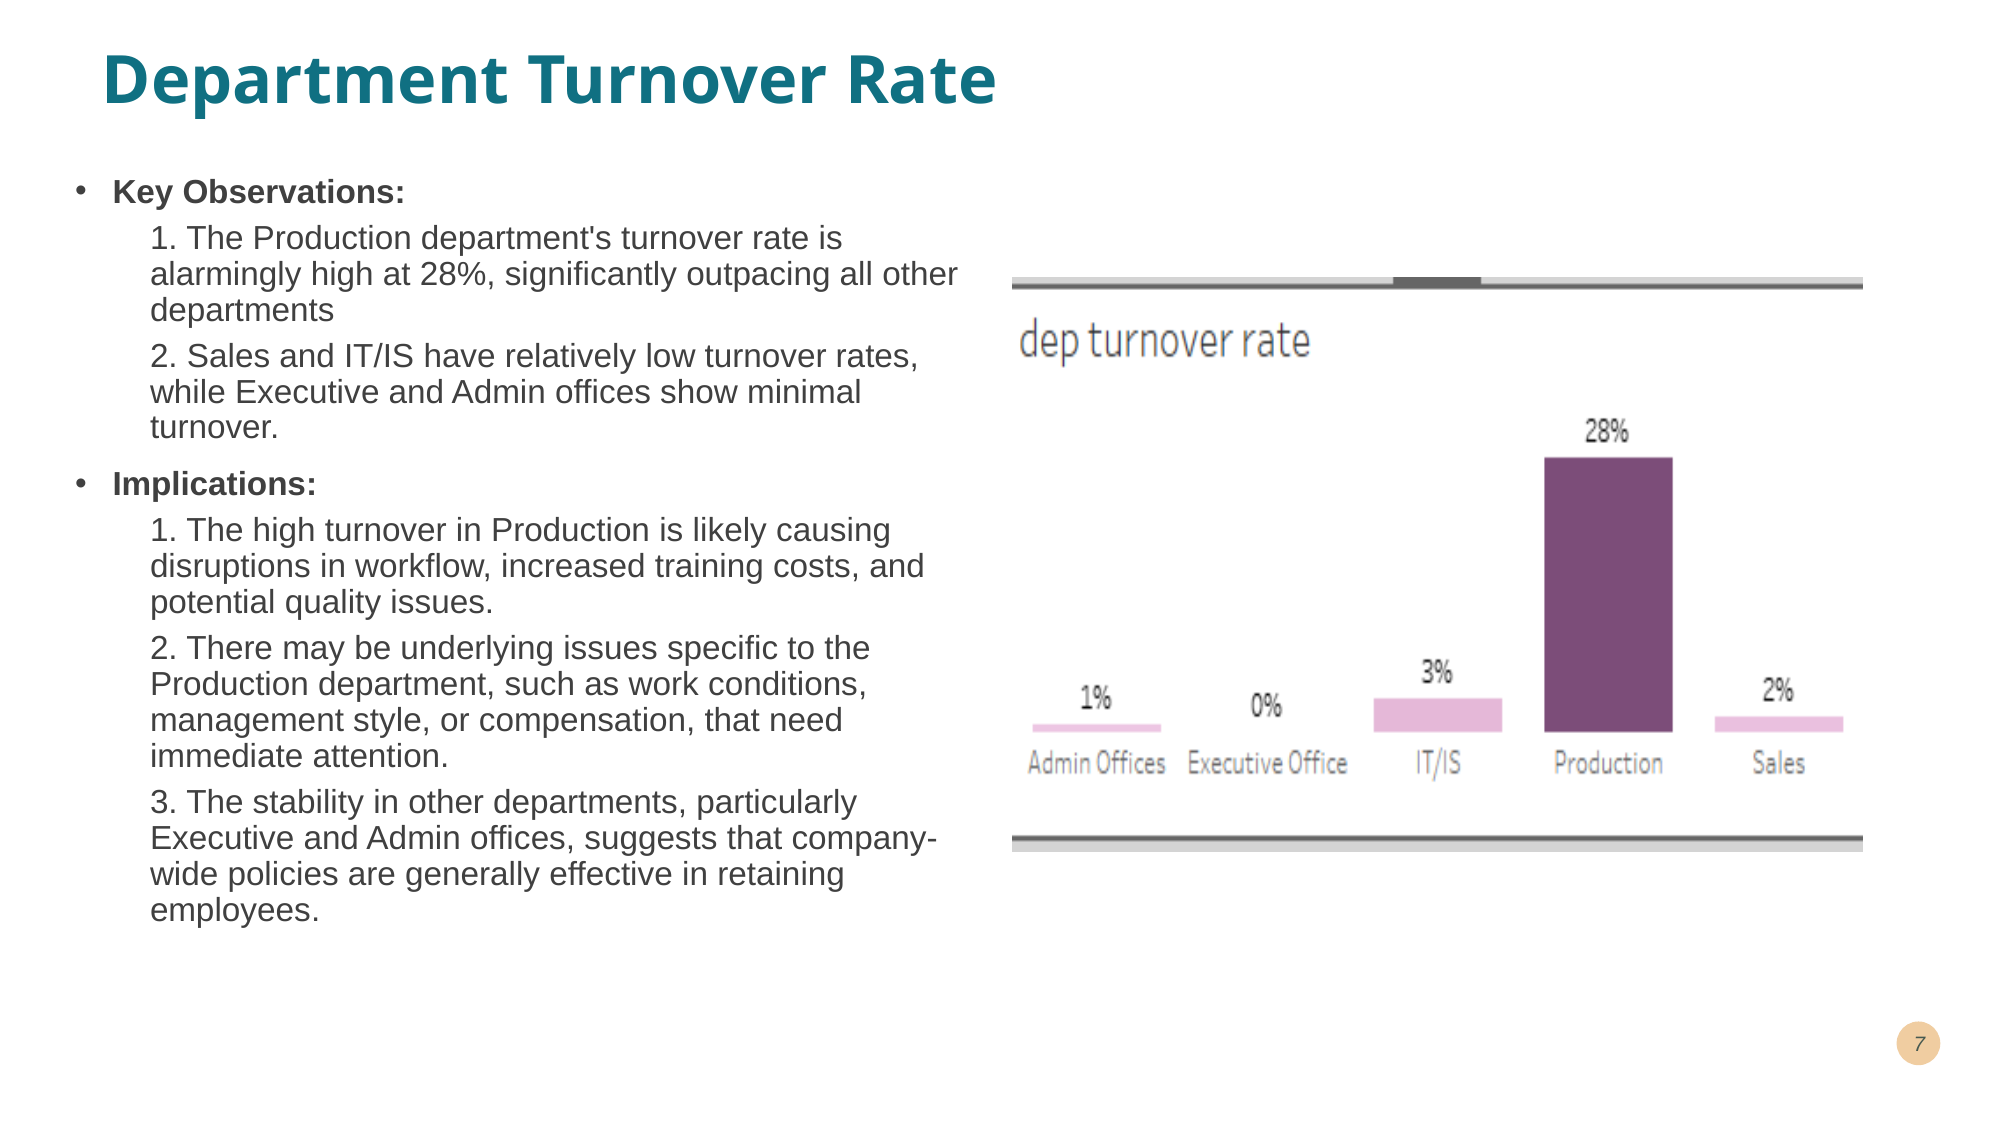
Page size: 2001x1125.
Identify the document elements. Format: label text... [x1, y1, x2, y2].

list Key Observations: 1. The Production department's turnover rate is alarmingly high at 28%, significantly outpacing all other departments 2. Sales and IT/IS have relatively low turnover rates, while Executive and Admin offices show minimal turnover. Implications: 1. The high turnover in Production is likely causing disruptions in workflow, increased training costs, and potential quality issues. 2. There may be underlying issues specific to the Production department, such as work conditions, management style, or compensation, that need immediate attention. 3. The stability in other departments, particularly Executive and Admin offices, suggests that company-wide policies are generally effective in retaining employees. [60, 166, 988, 1097]
slide_number 7 [1881, 1012, 1940, 1073]
title Department Turnover Rate [86, 28, 1812, 136]
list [1012, 277, 1863, 852]
